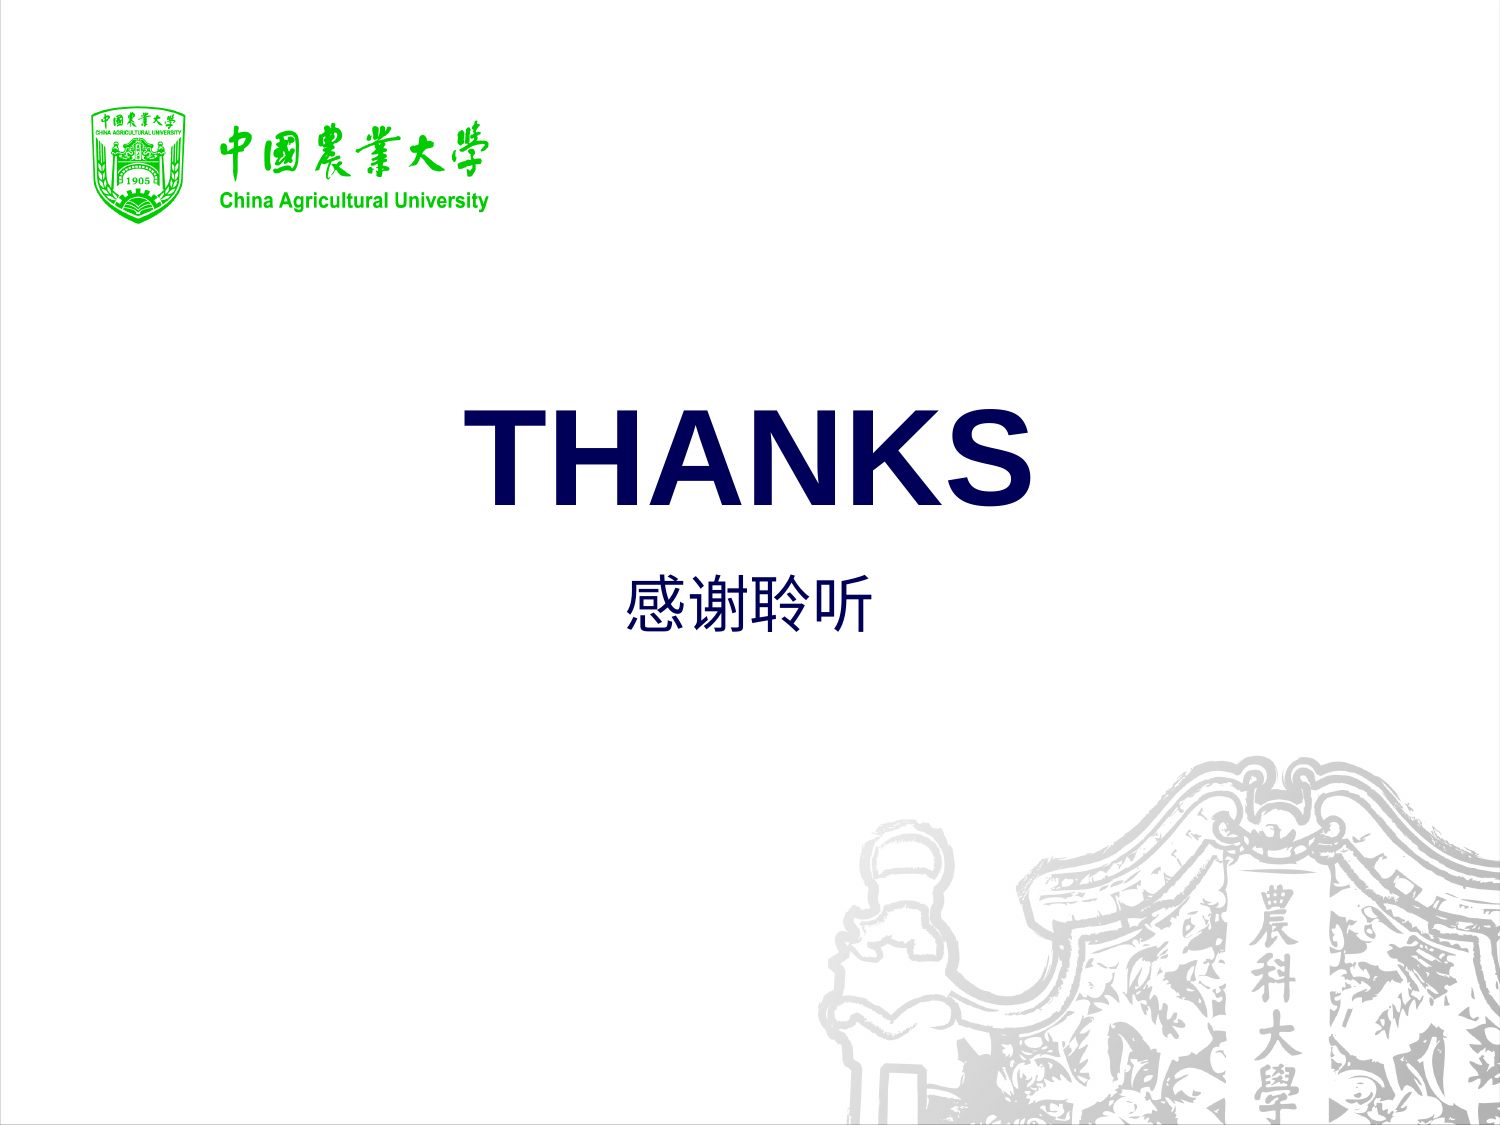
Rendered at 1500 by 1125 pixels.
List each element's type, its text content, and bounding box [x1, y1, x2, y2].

text_box THANKS [354, 362, 1146, 539]
text_box 感谢聆听 [580, 559, 919, 646]
picture [0, 0, 1500, 1125]
